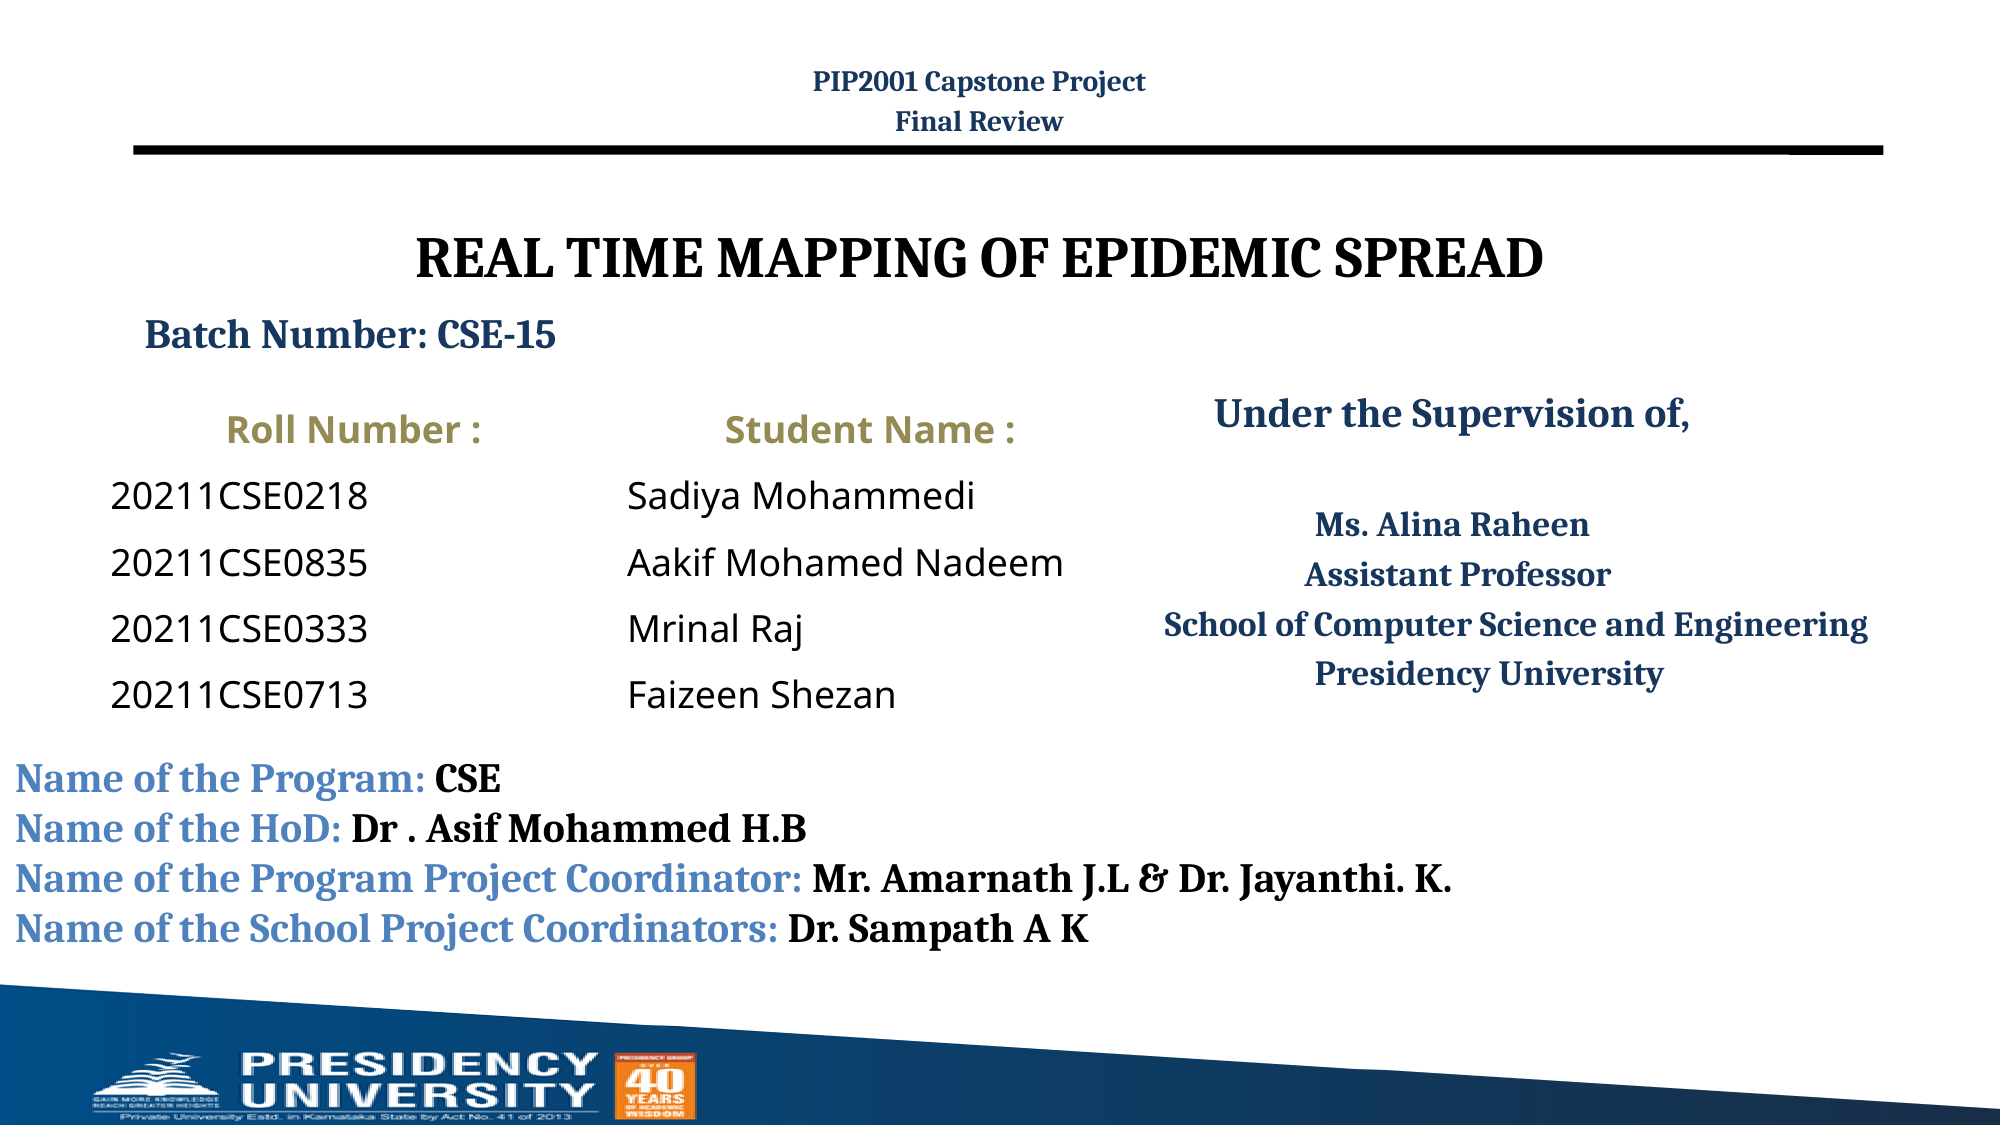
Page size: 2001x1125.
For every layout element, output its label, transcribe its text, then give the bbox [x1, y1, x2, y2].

text_box PIP2001 Capstone Project Final Review [653, 54, 1306, 146]
subtitle Batch Number: CSE-15 [129, 299, 781, 390]
title REAL TIME MAPPING OF EPIDEMIC SPREAD [129, 175, 1830, 334]
text_box Under the Supervision of, Ms. Alina Raheen Assistant Professor School of Computer Science and Engineering Presidency University [999, 378, 1905, 710]
table_cell 20211CSE0218 [95, 462, 612, 528]
table_cell 20211CSE0835 [95, 528, 612, 595]
picture [0, 1000, 2000, 1125]
table_cell 20211CSE0333 [95, 595, 612, 661]
table_header Student Name : [612, 396, 1129, 462]
table_cell Aakif Mohamed Nadeem [612, 528, 1129, 595]
table_cell Faizeen Shezan [612, 661, 1129, 727]
table_header Roll Number : [95, 396, 612, 462]
table_cell 20211CSE0713 [95, 661, 612, 727]
table_cell Sadiya Mohammedi [612, 462, 1129, 528]
text_box Name of the Program: CSE Name of the HoD: Dr . Asif Mohammed H.B Name of the Program Project Coordinator: Mr. Amarnath J.L & Dr. Jayanthi. K. Name of the School Project Coordinators: Dr. Sampath A K [0, 743, 2000, 1000]
table_cell Mrinal Raj [612, 595, 1129, 661]
